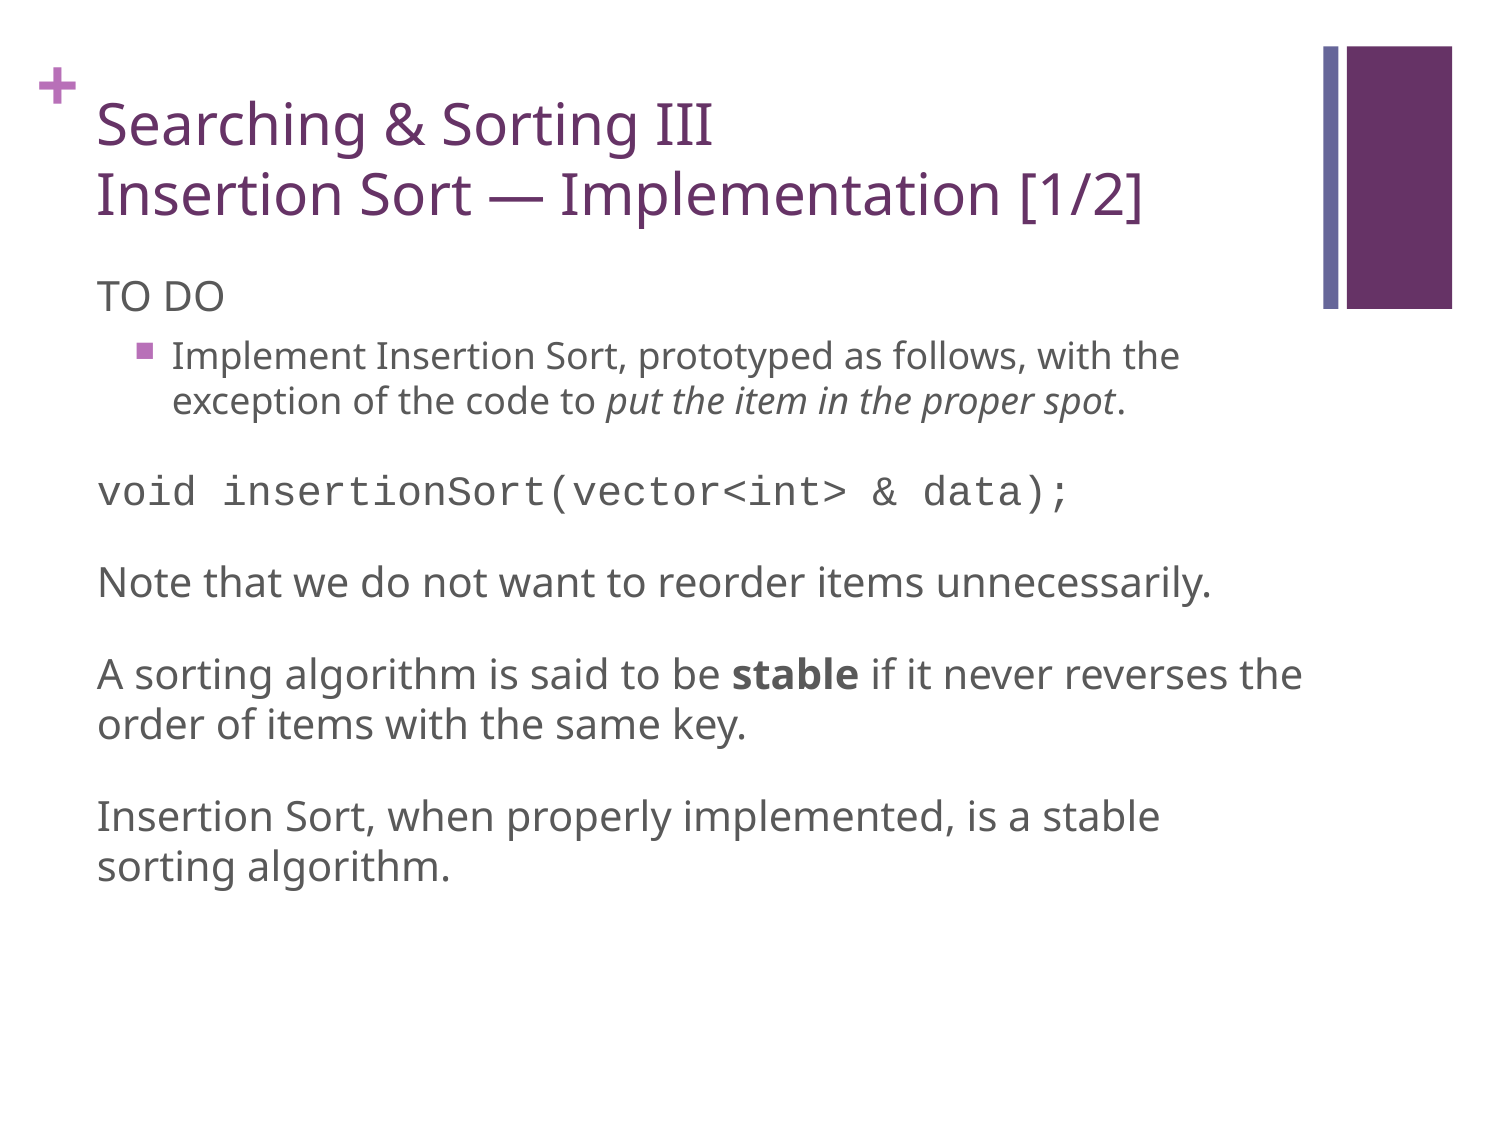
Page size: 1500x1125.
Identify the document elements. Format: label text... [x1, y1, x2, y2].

title Searching & Sorting III Insertion Sort — Implementation [1/2] [81, 79, 1322, 238]
list TO DO Implement Insertion Sort, prototyped as follows, with the exception of the code to put the item in the proper spot. void insertionSort(vector<int> & data); Note that we do not want to reorder items unnecessarily. A sorting algorithm is said to be stable if it never reverses the order of items with the same key. Insertion Sort, when properly implemented, is a stable sorting algorithm. [81, 262, 1322, 1038]
